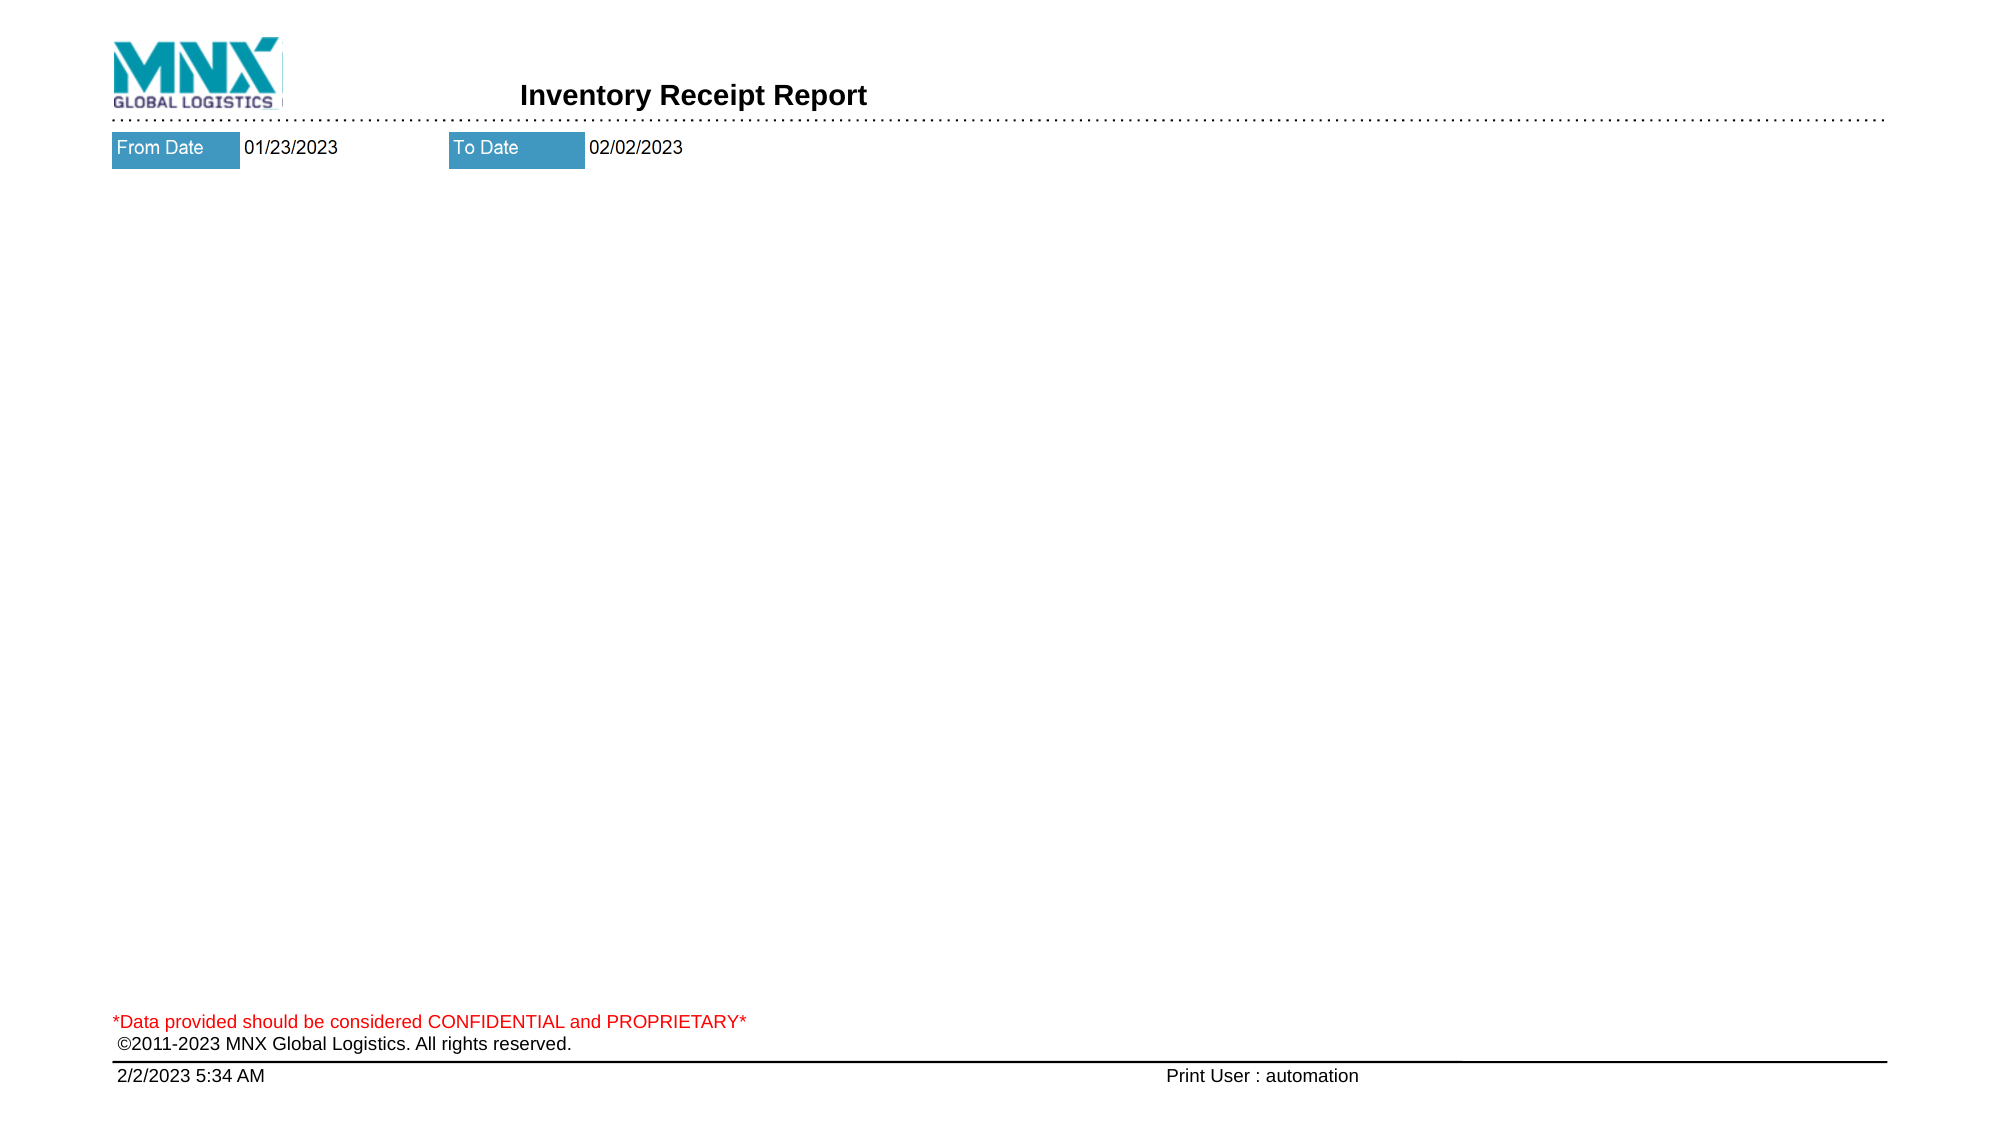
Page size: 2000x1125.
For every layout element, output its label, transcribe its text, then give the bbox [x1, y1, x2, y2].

picture [112, 132, 754, 169]
text_box ©2011-2023 MNX Global Logistics. All rights reserved. [112, 1031, 1325, 1053]
text_box 2/2/2023 5:34 AM [117, 1063, 371, 1088]
text_box Inventory Receipt Report [349, 72, 1039, 114]
text_box *Data provided should be considered CONFIDENTIAL and PROPRIETARY* [112, 1010, 1325, 1031]
picture [114, 37, 325, 110]
text_box Print User : automation [1087, 1063, 1438, 1088]
